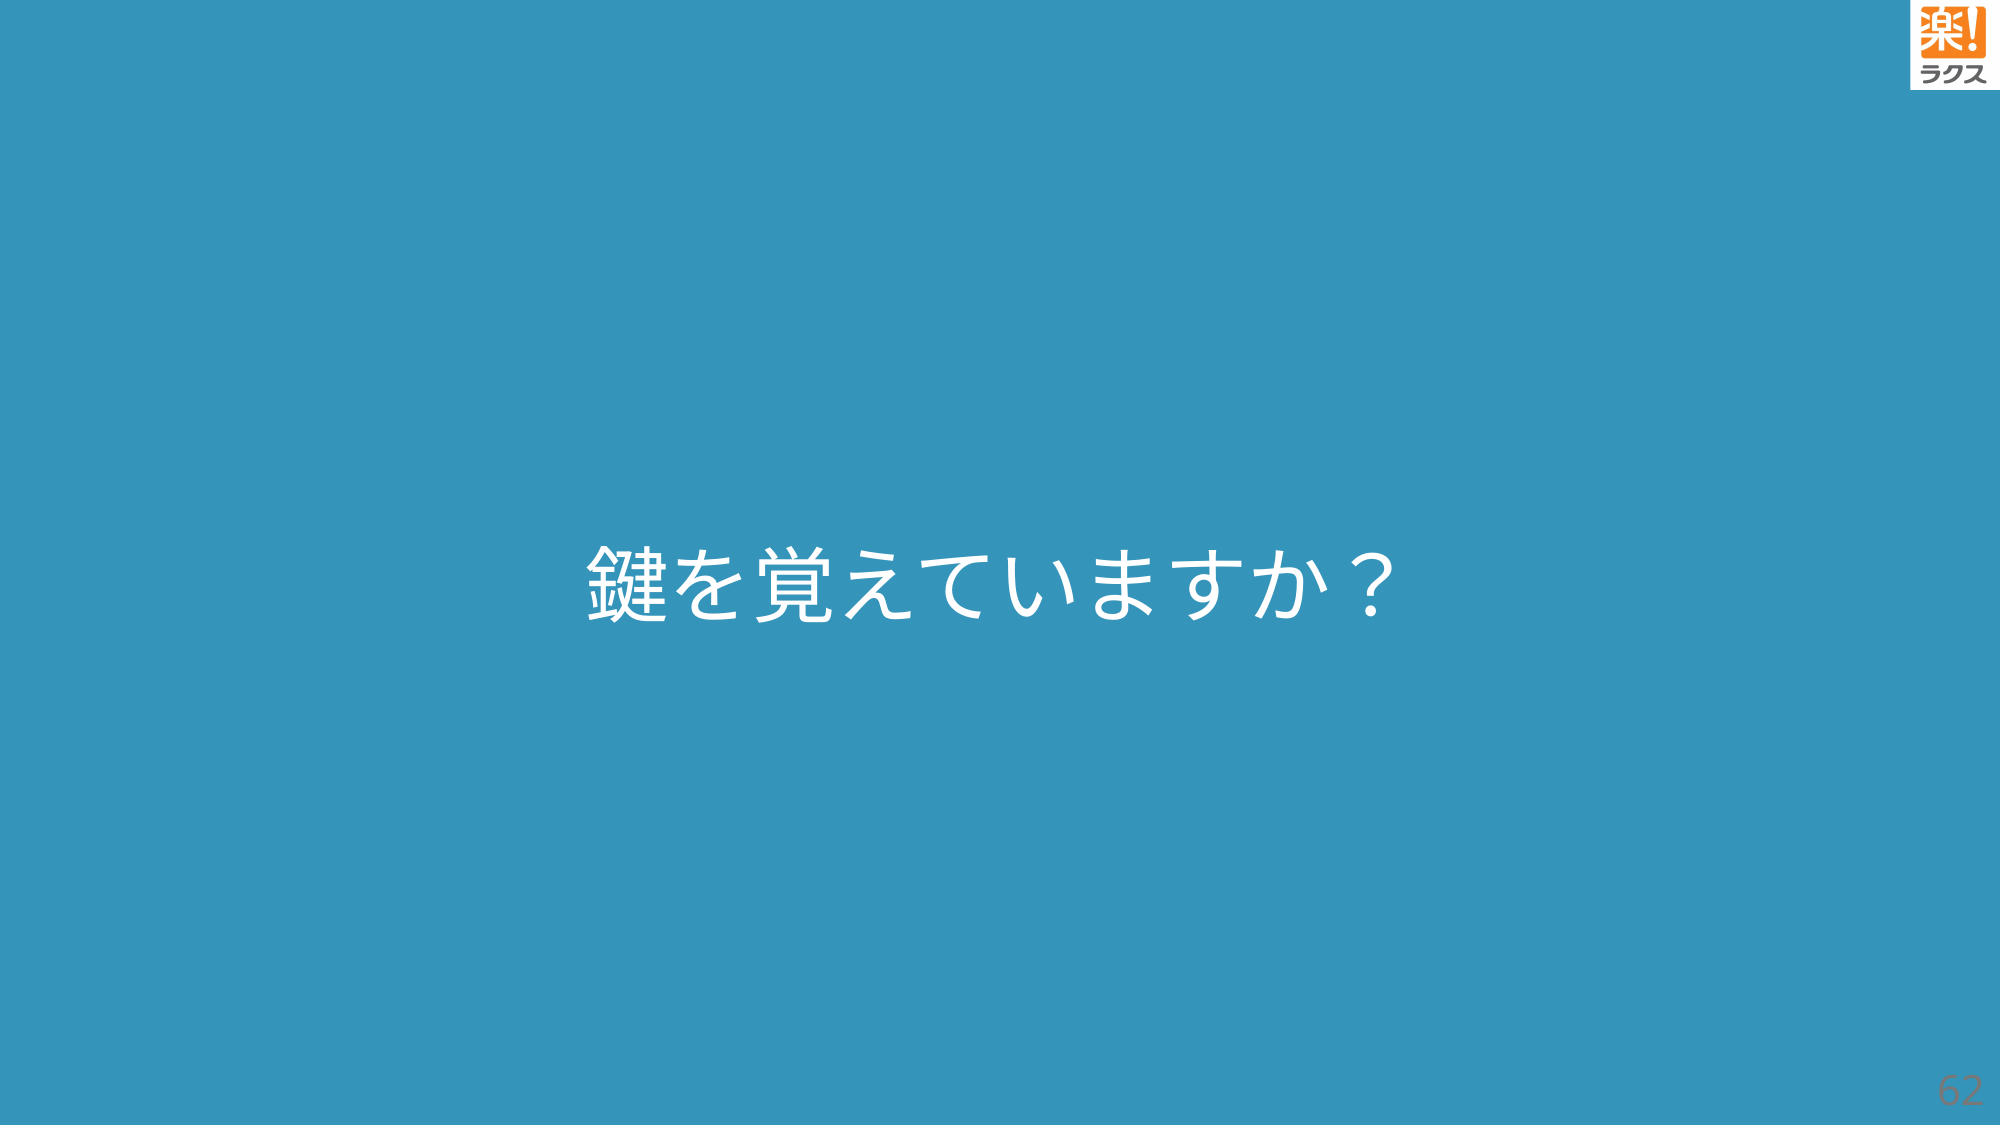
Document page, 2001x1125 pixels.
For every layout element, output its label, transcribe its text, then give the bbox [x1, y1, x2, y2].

picture [1910, 0, 2000, 90]
slide_number 62 [1550, 1062, 2000, 1123]
text_box 鍵を覚えていますか？ [203, 526, 1797, 641]
